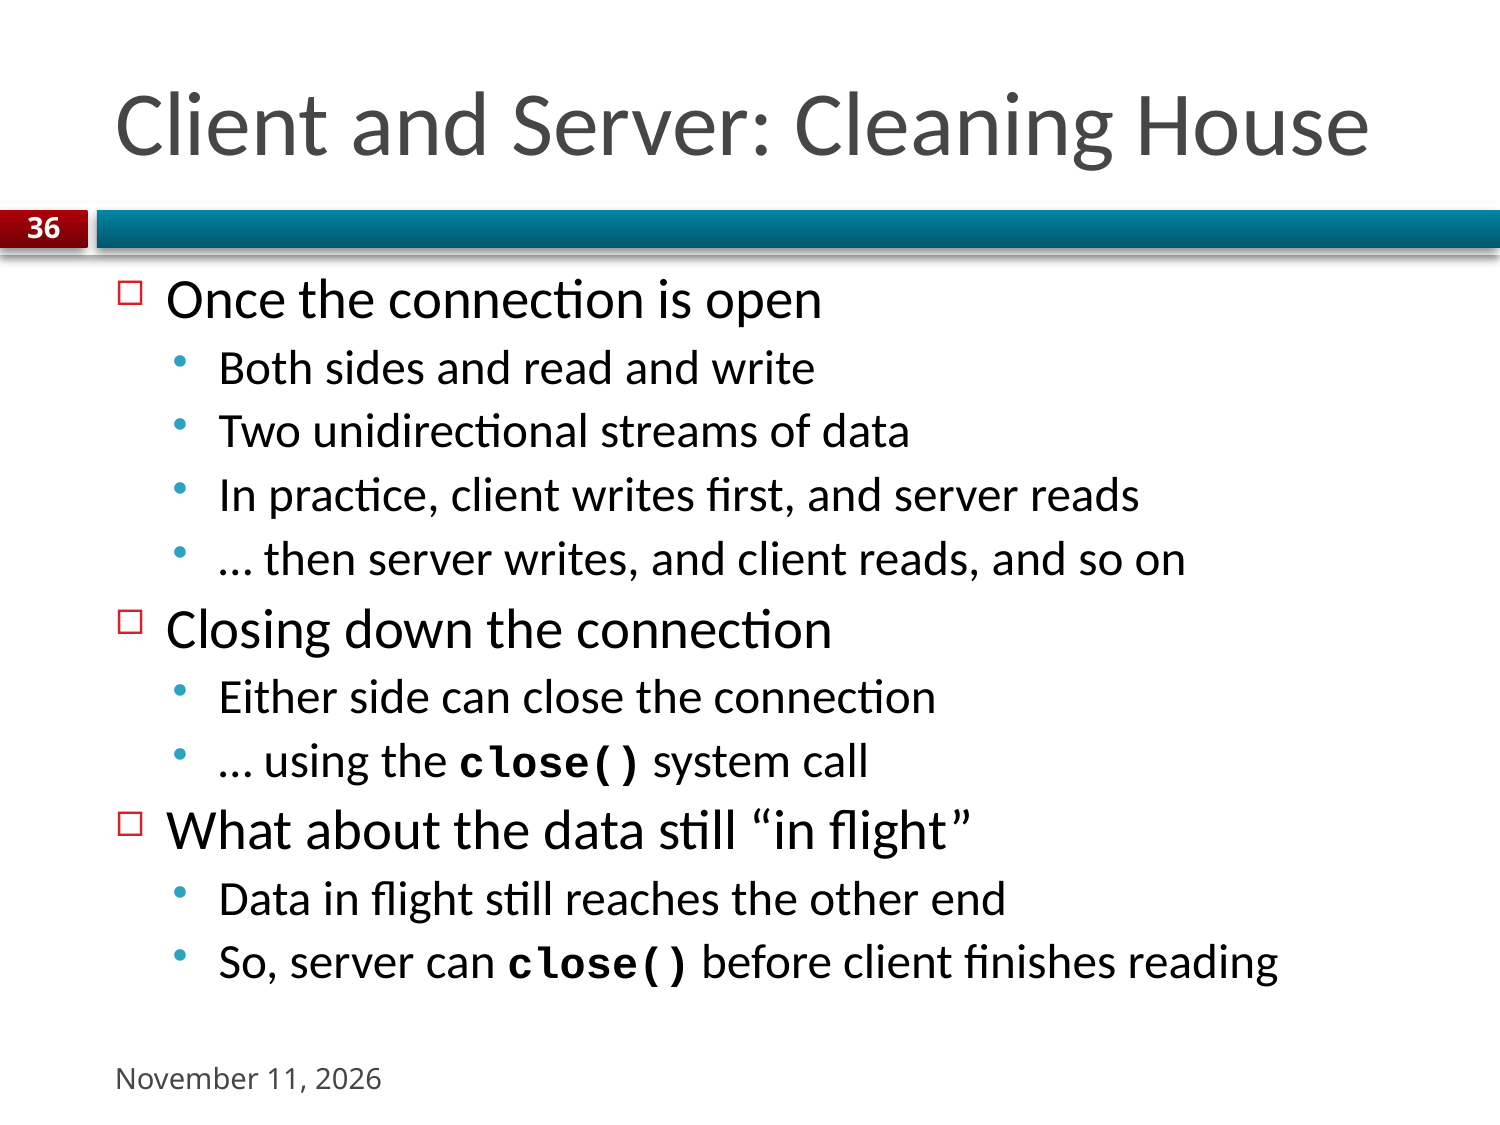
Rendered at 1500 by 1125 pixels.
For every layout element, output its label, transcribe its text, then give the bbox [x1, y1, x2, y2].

slide_number 36 [0, 208, 88, 249]
title Client and Server: Cleaning House [100, 37, 1438, 200]
list Once the connection is open Both sides and read and write Two unidirectional streams of data In practice, client writes first, and server reads … then server writes, and client reads, and so on Closing down the connection Either side can close the connection … using the close() system call What about the data still “in flight” Data in flight still reaches the other end So, server can close() before client finishes reading [100, 262, 1438, 1000]
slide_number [99, 1050, 538, 1110]
